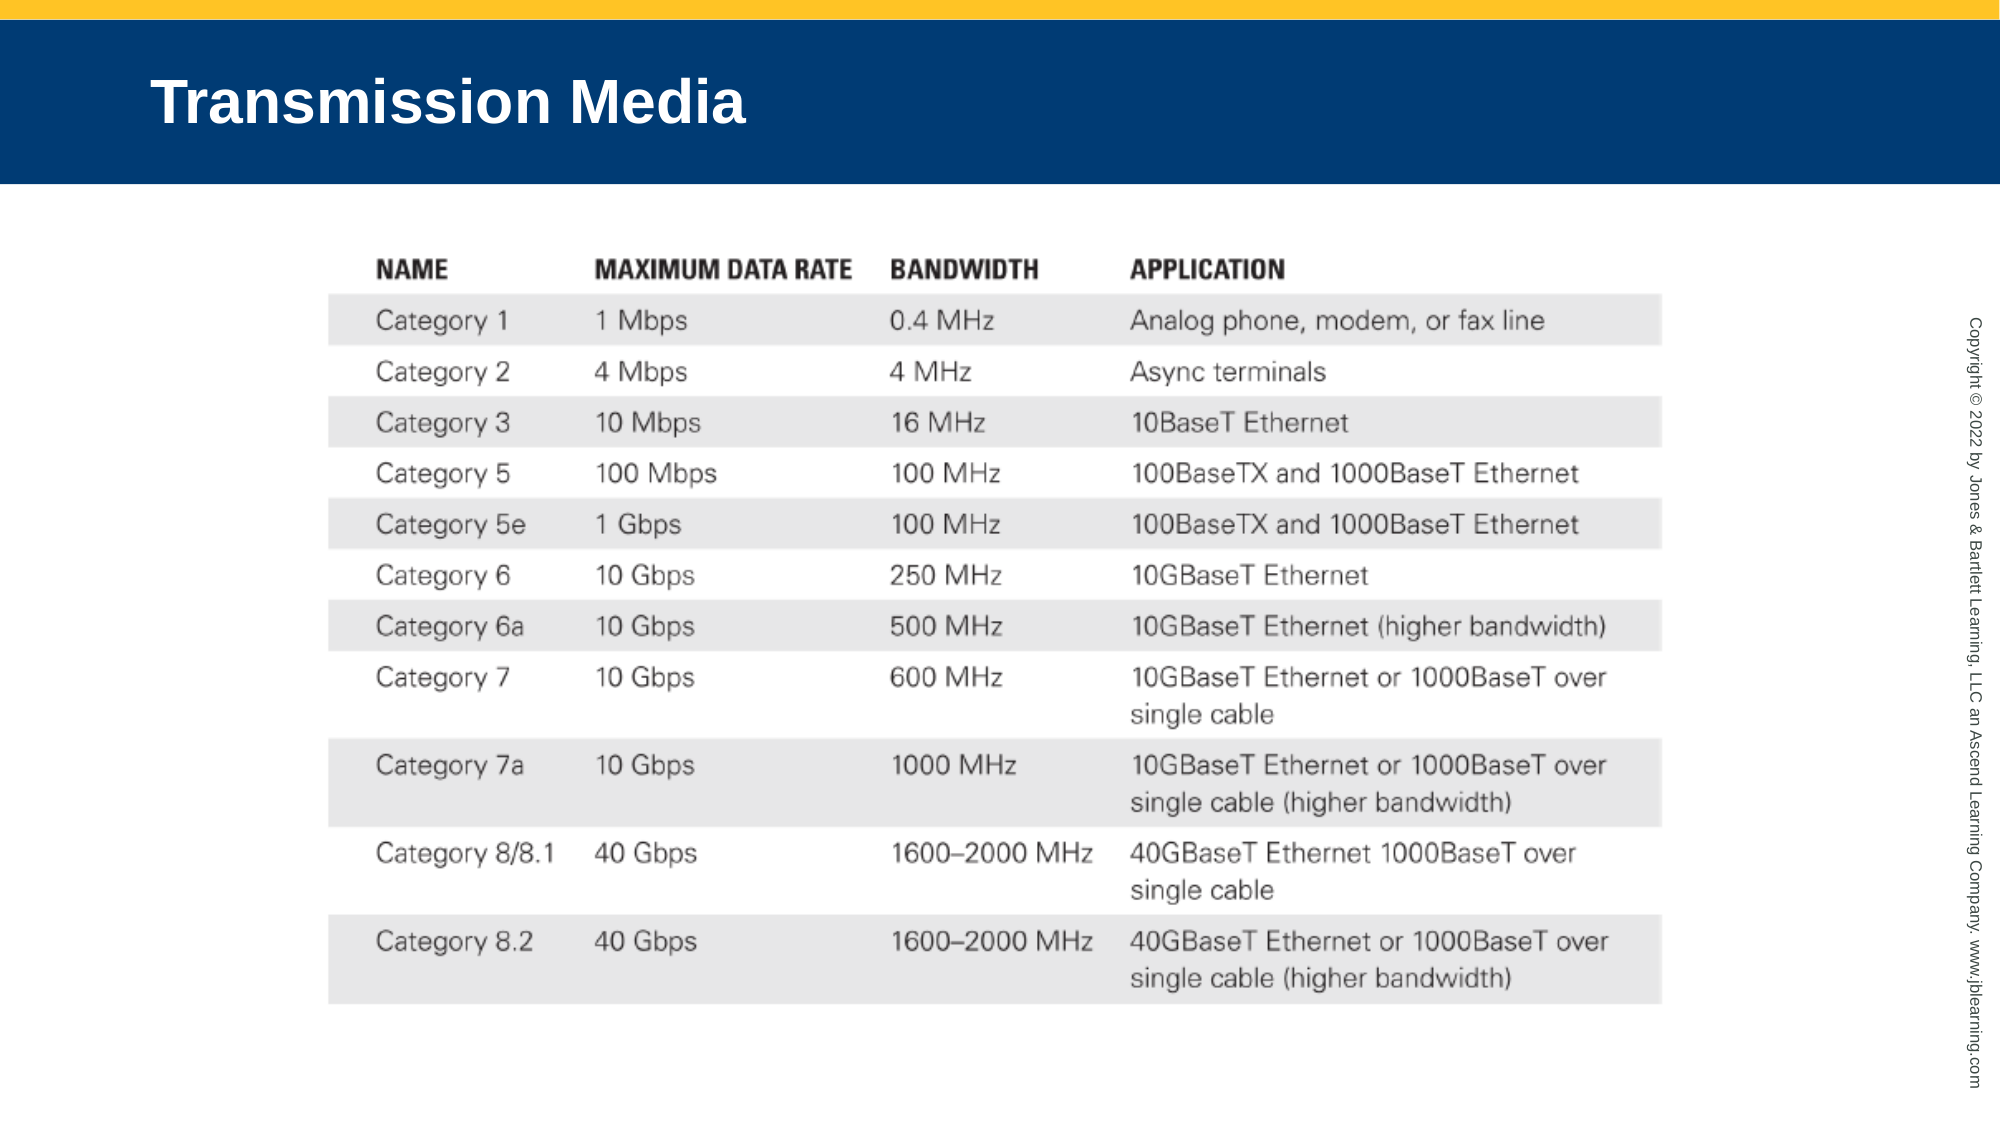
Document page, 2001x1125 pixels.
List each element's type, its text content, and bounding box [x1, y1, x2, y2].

title Transmission Media [0, 19, 2000, 185]
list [322, 244, 1669, 1016]
